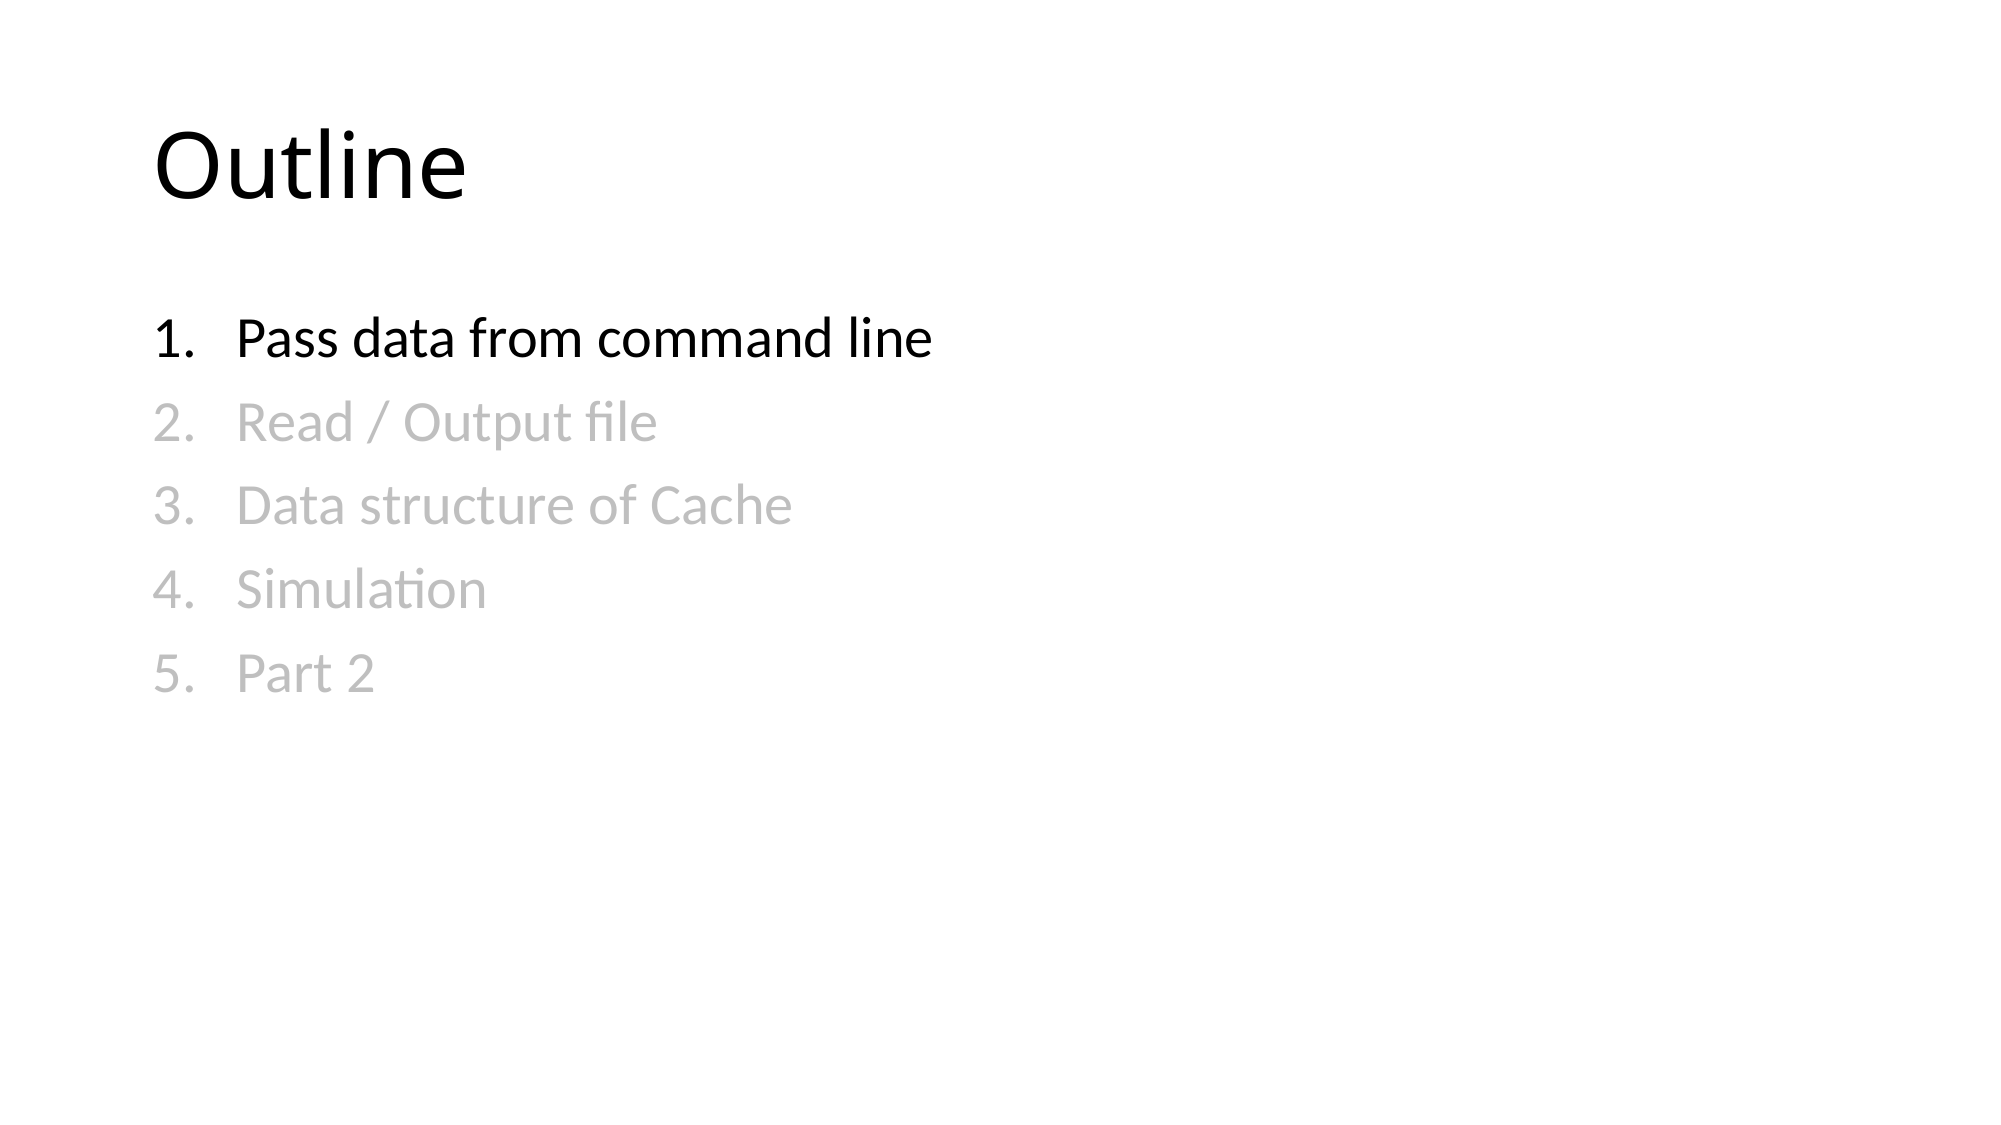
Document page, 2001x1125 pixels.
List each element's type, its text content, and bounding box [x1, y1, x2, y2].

title Outline [137, 59, 1863, 278]
list Pass data from command line Read / Output file Data structure of Cache Simulation Part 2 [137, 299, 1863, 1014]
